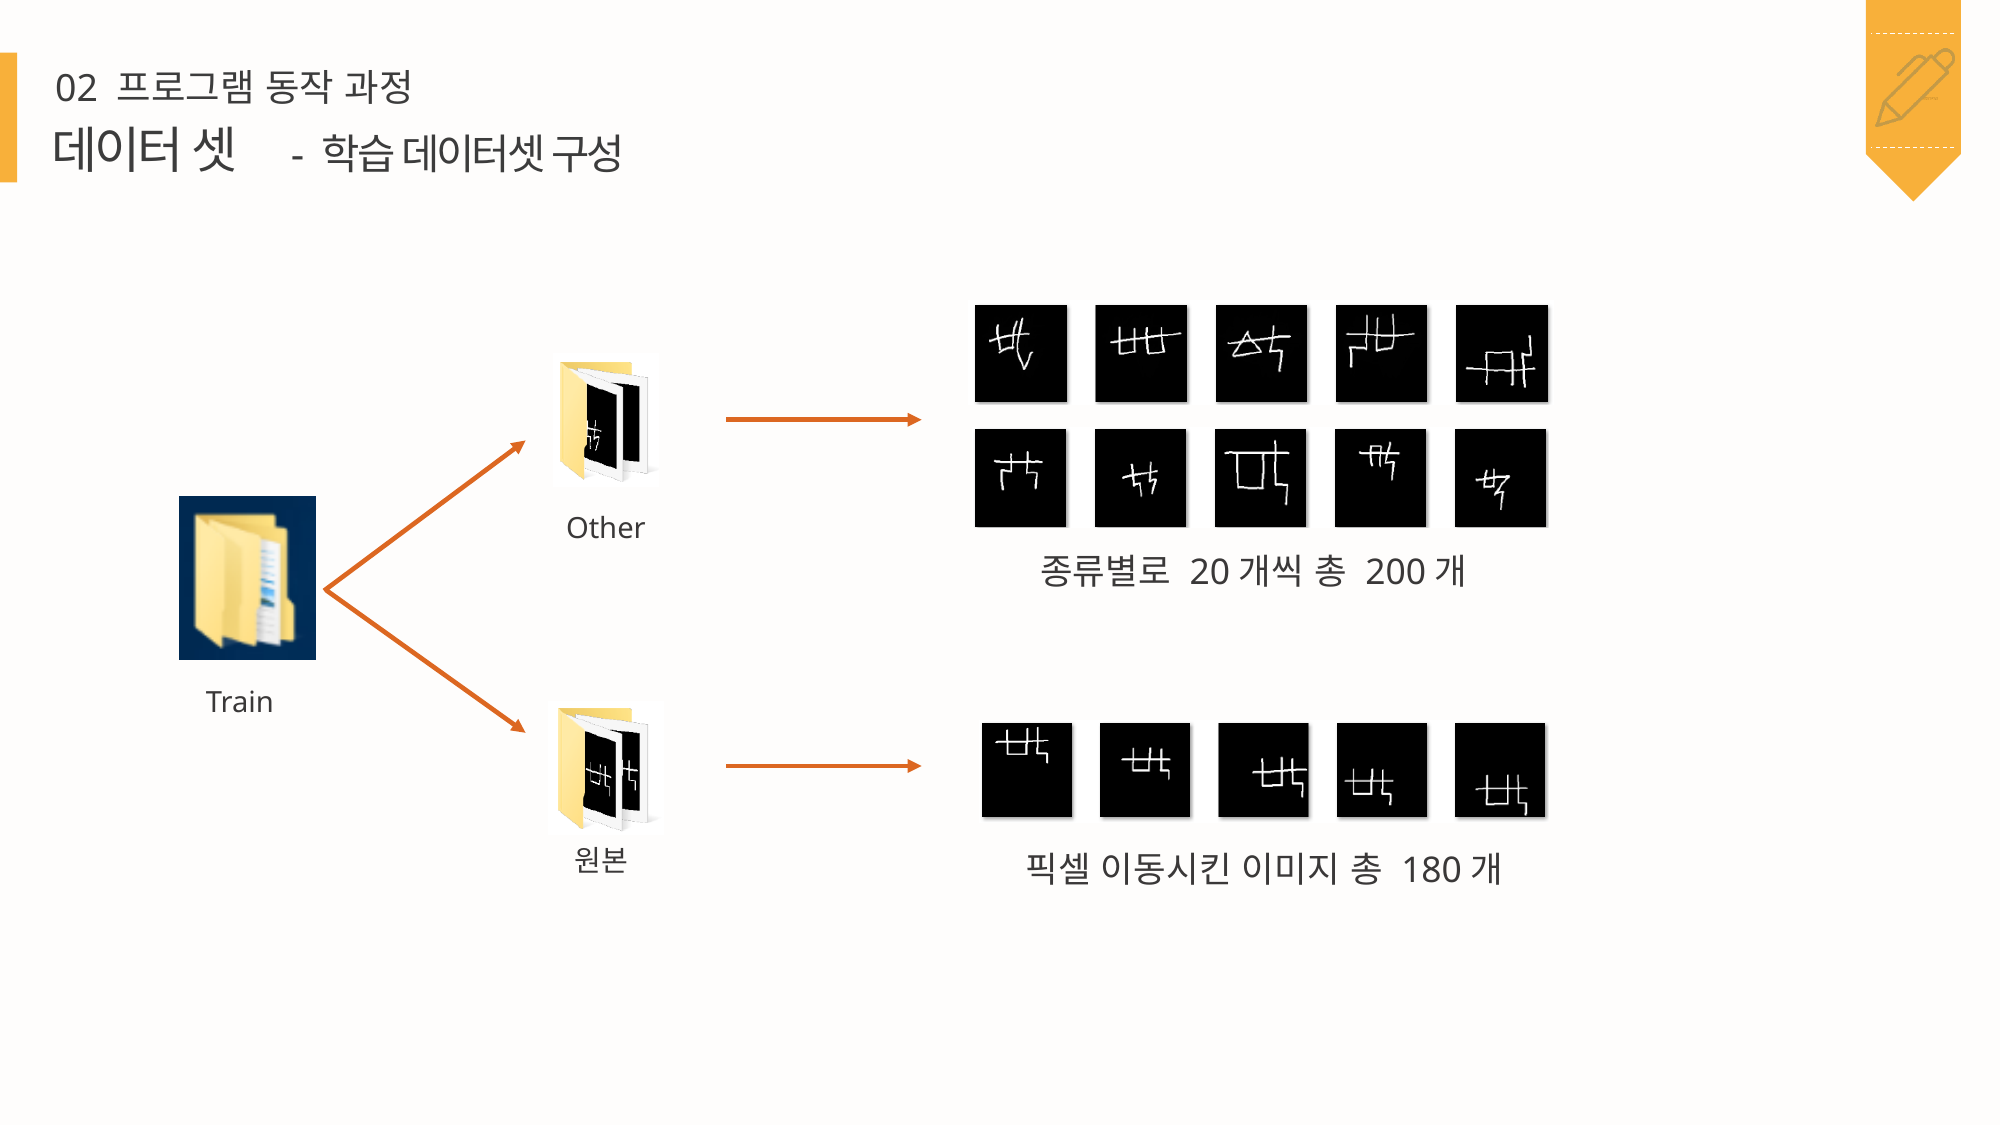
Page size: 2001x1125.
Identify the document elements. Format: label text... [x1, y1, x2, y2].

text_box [1865, 0, 1961, 202]
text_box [968, 300, 1554, 528]
picture [548, 701, 664, 835]
text_box 픽셀 이동시킨 이미지 총 180개 [992, 839, 1536, 897]
picture [553, 353, 659, 487]
text_box 데이터 셋 [37, 110, 264, 186]
text_box 원본 [543, 834, 659, 885]
text_box 종류별로 20개씩 총 200개 [999, 541, 1508, 599]
text_box Other [535, 501, 677, 552]
text_box Train [191, 676, 309, 726]
picture [979, 720, 1549, 823]
picture [1875, 48, 1955, 127]
text_box 02 프로그램 동작 과정 [40, 56, 429, 117]
picture [179, 496, 316, 660]
text_box [0, 52, 18, 183]
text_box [324, 440, 526, 591]
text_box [326, 590, 526, 733]
text_box - 학습 데이터셋 구성 [276, 120, 641, 186]
